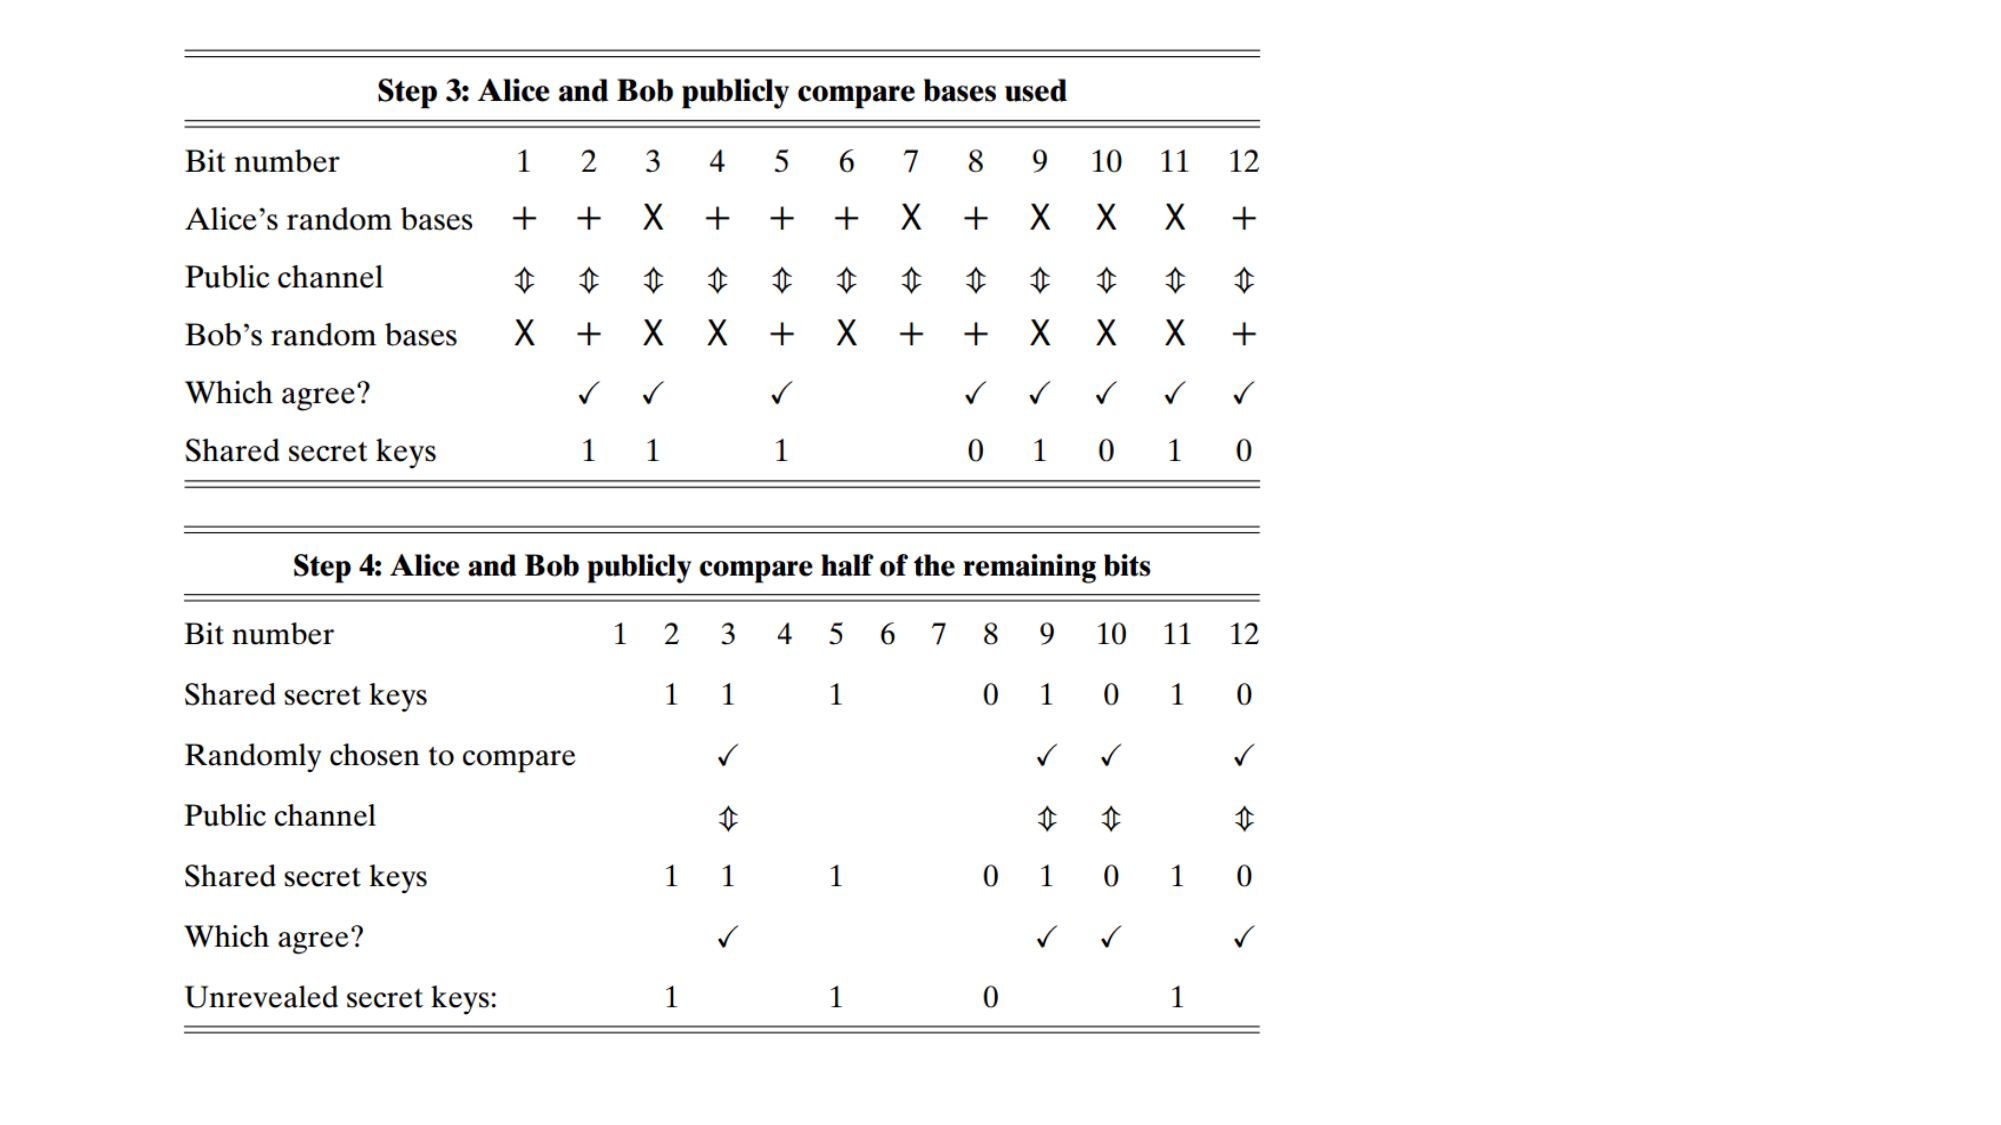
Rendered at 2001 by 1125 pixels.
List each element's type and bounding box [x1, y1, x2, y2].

picture [176, 522, 1265, 1037]
picture [176, 42, 1265, 493]
